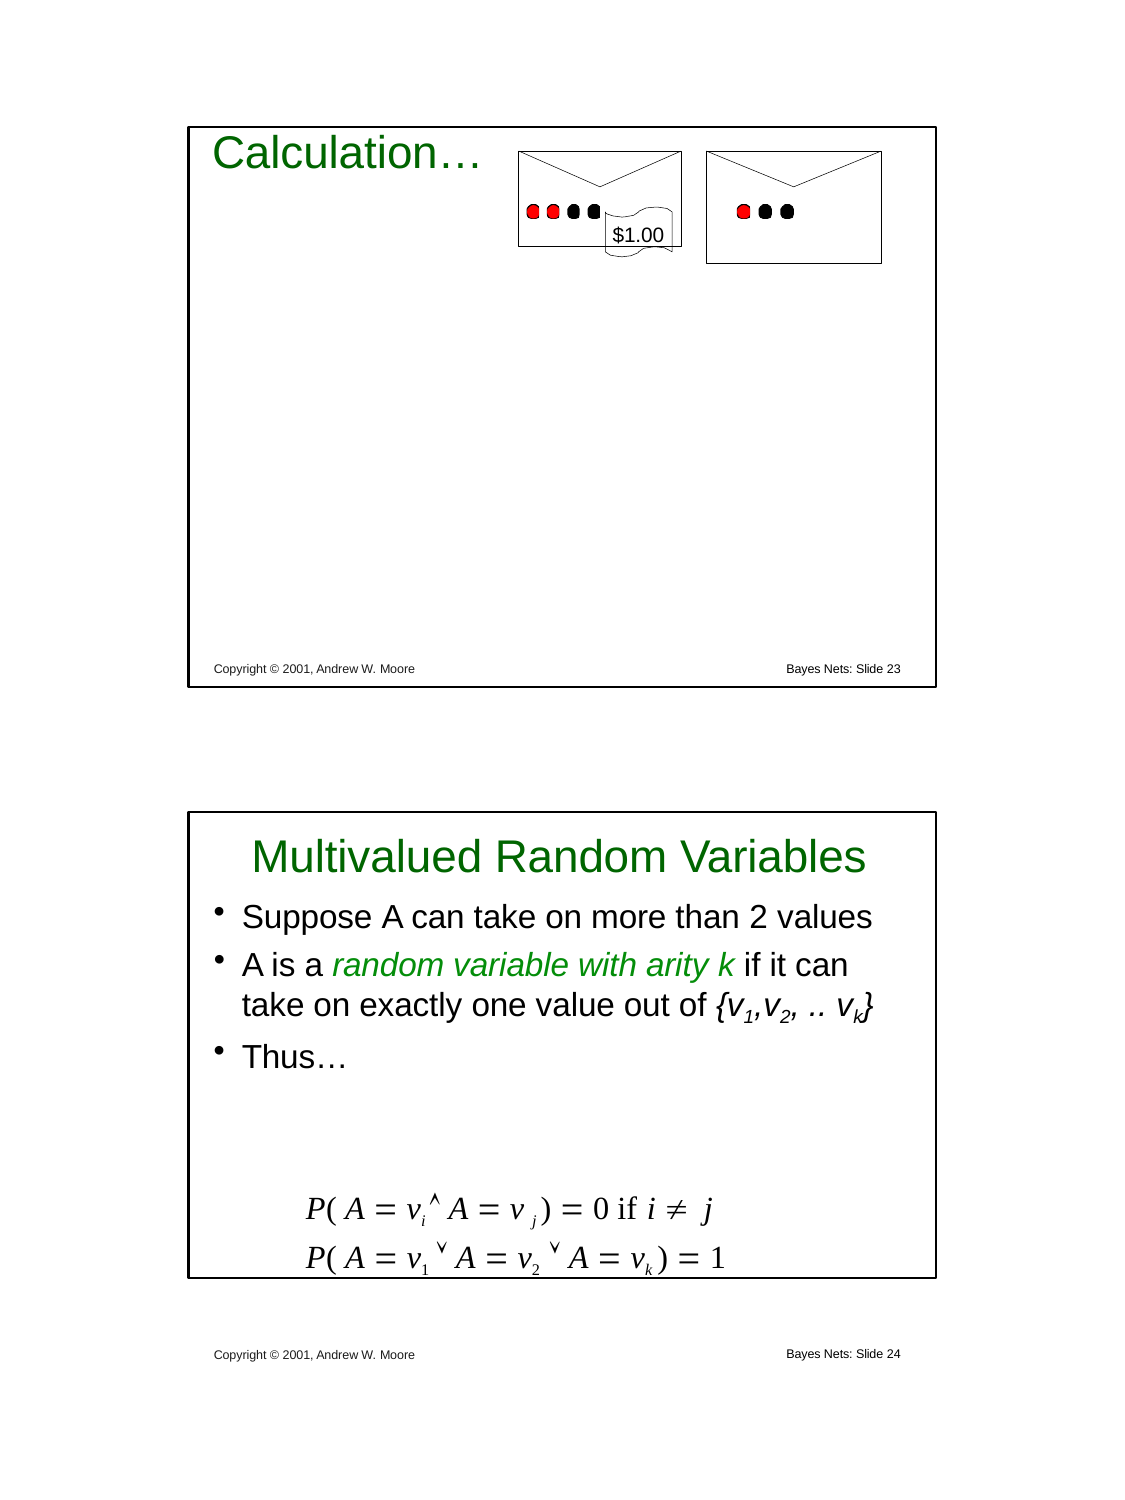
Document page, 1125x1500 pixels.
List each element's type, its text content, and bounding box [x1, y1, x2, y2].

text_box Multivalued Random Variables Suppose A can take on more than 2 values A is a random variable with arity k if it can take on exactly one value out of {v1,v2, .. vk} Thus… P( A  vi  A  v j )  0 if i  j P( A  v1  A  v2  A  vk )  1 [188, 812, 937, 1279]
footer Copyright © 2001, Andrew W. Moore [211, 1345, 420, 1500]
text_box Bayes Nets: Slide 24 [784, 1345, 905, 1362]
title Calculation… [212, 121, 487, 126]
text_box [188, 126, 937, 688]
